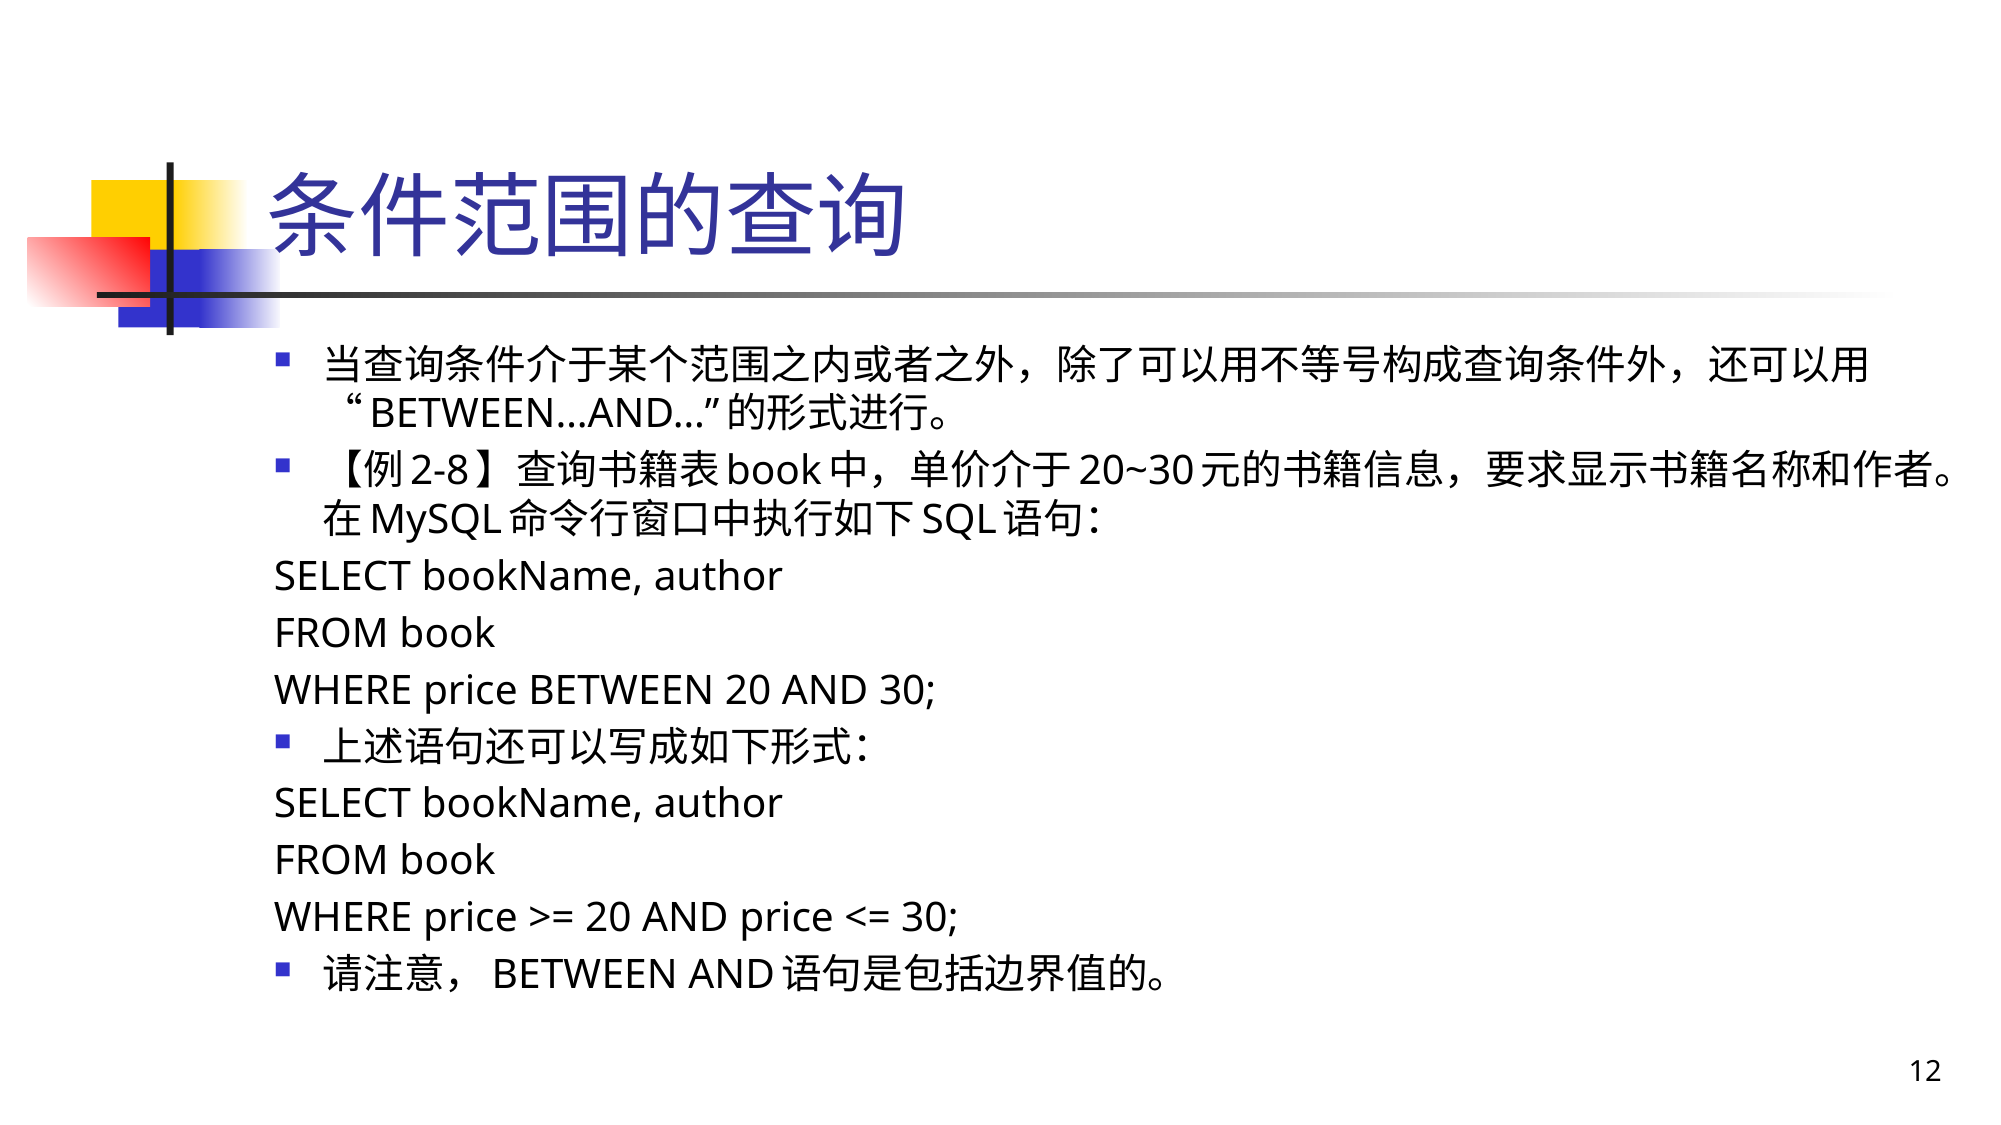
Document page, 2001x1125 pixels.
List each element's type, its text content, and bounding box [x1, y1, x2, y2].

title 条件范围的查询 [251, 35, 1957, 275]
slide_number 12 [1540, 1024, 1957, 1100]
list 当查询条件介于某个范围之内或者之外，除了可以用不等号构成查询条件外，还可以用“BETWEEN…AND…”的形式进行。 【例2-8】查询书籍表book中，单价介于20~30元的书籍信息，要求显示书籍名称和作者。在MySQL命令行窗口中执行如下SQL语句： SELECT bookName, author FROM book WHERE price BETWEEN 20 AND 30; 上述语句还可以写成如下形式： SELECT bookName, author FROM book WHERE price >= 20 AND price <= 30; 请注意，BETWEEN AND语句是包括边界值的。 [258, 331, 1959, 1006]
